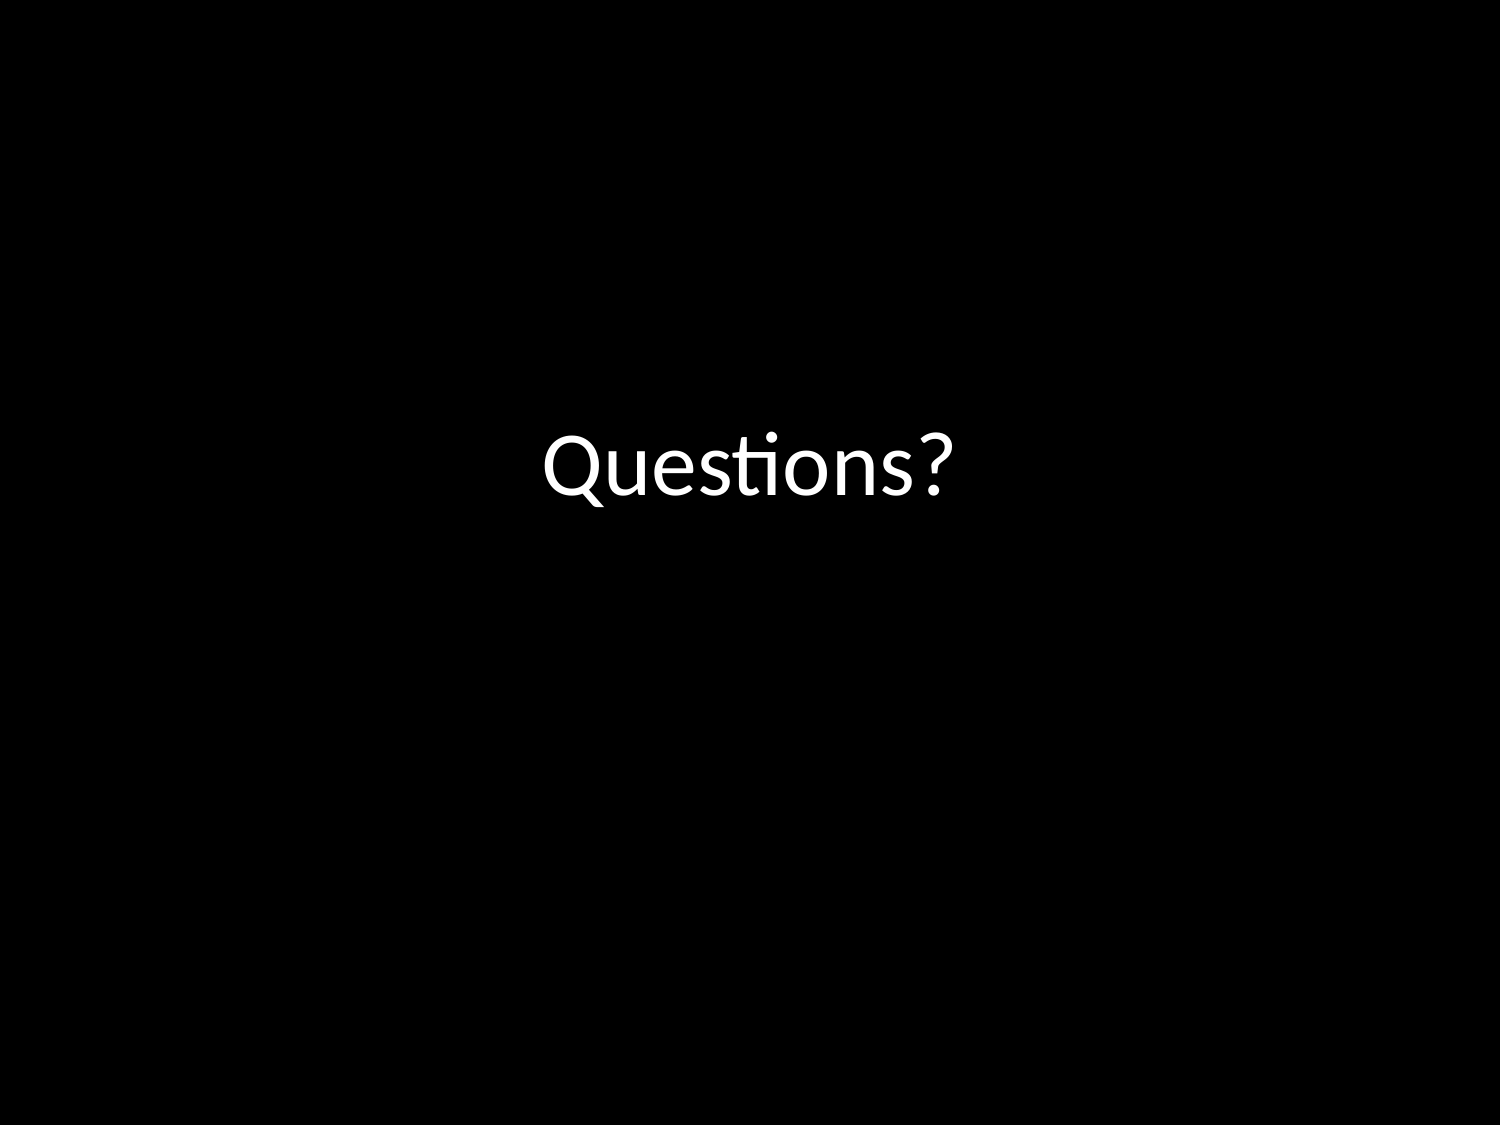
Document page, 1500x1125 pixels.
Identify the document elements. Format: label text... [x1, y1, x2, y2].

title Questions? [112, 66, 1388, 1040]
